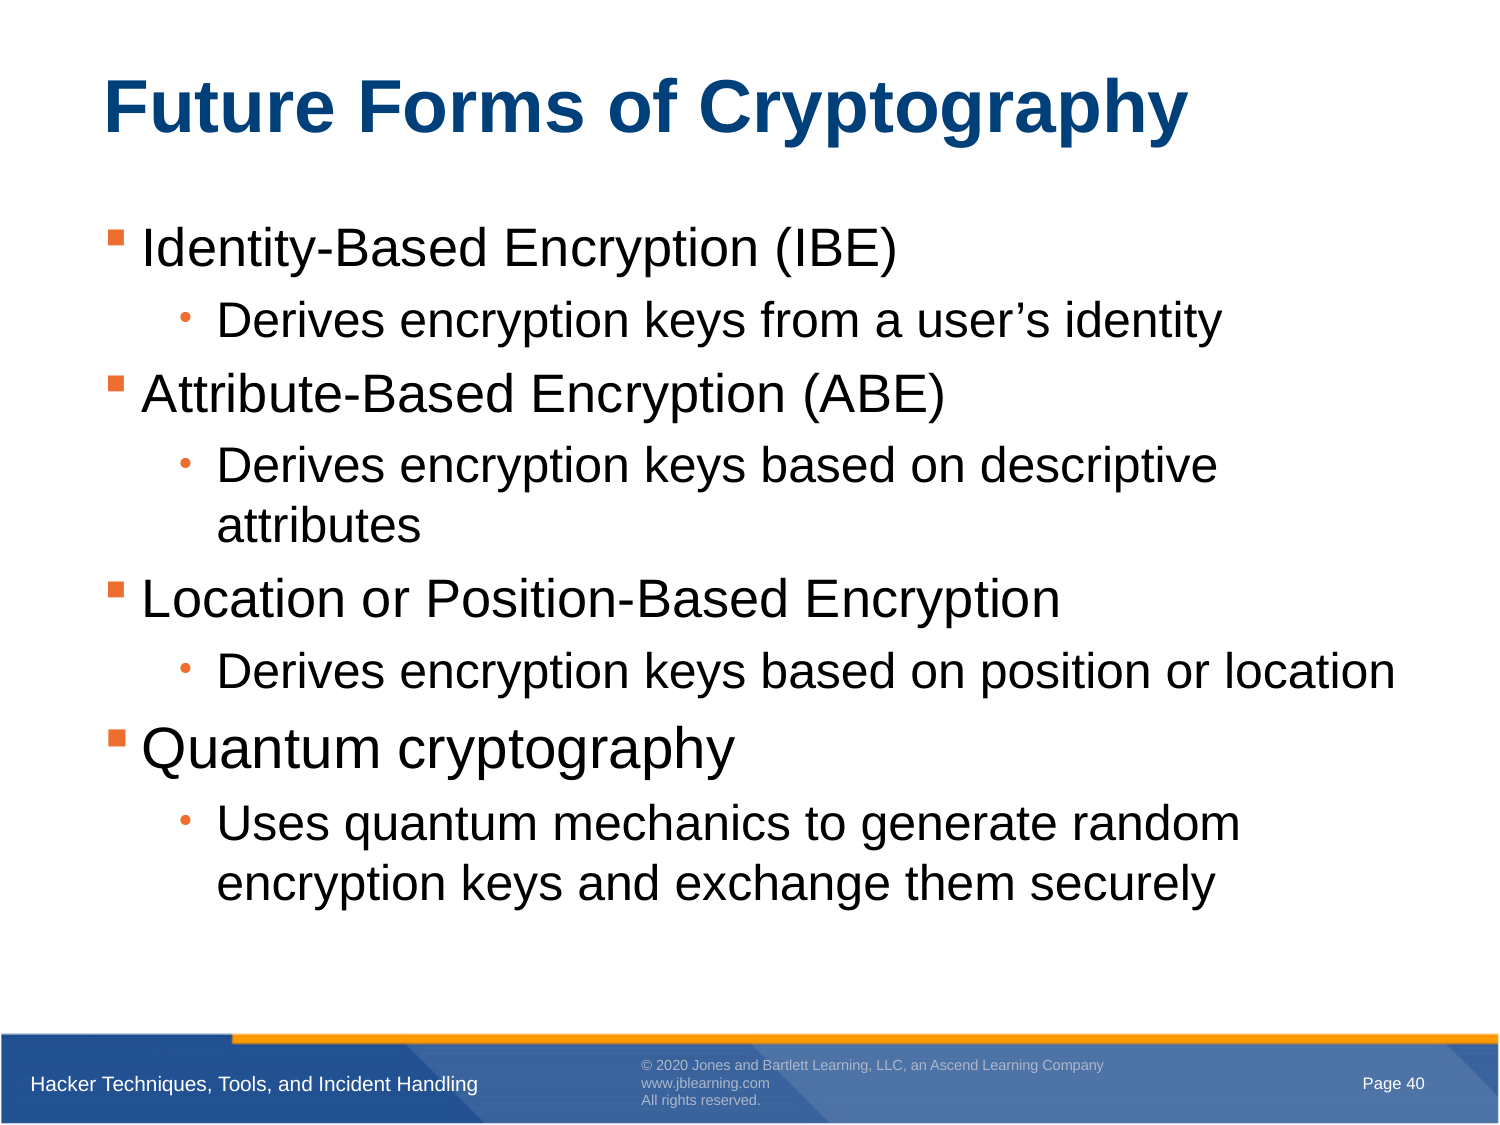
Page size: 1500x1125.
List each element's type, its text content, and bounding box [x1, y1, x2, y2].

list Identity-Based Encryption (IBE) Derives encryption keys from a user’s identity Attribute-Based Encryption (ABE) Derives encryption keys based on descriptive attributes Location or Position-Based Encryption Derives encryption keys based on position or location Quantum cryptography Uses quantum mechanics to generate random encryption keys and exchange them securely [88, 204, 1451, 924]
picture [0, 1032, 1500, 1125]
title Future Forms of Cryptography [88, 49, 1451, 129]
